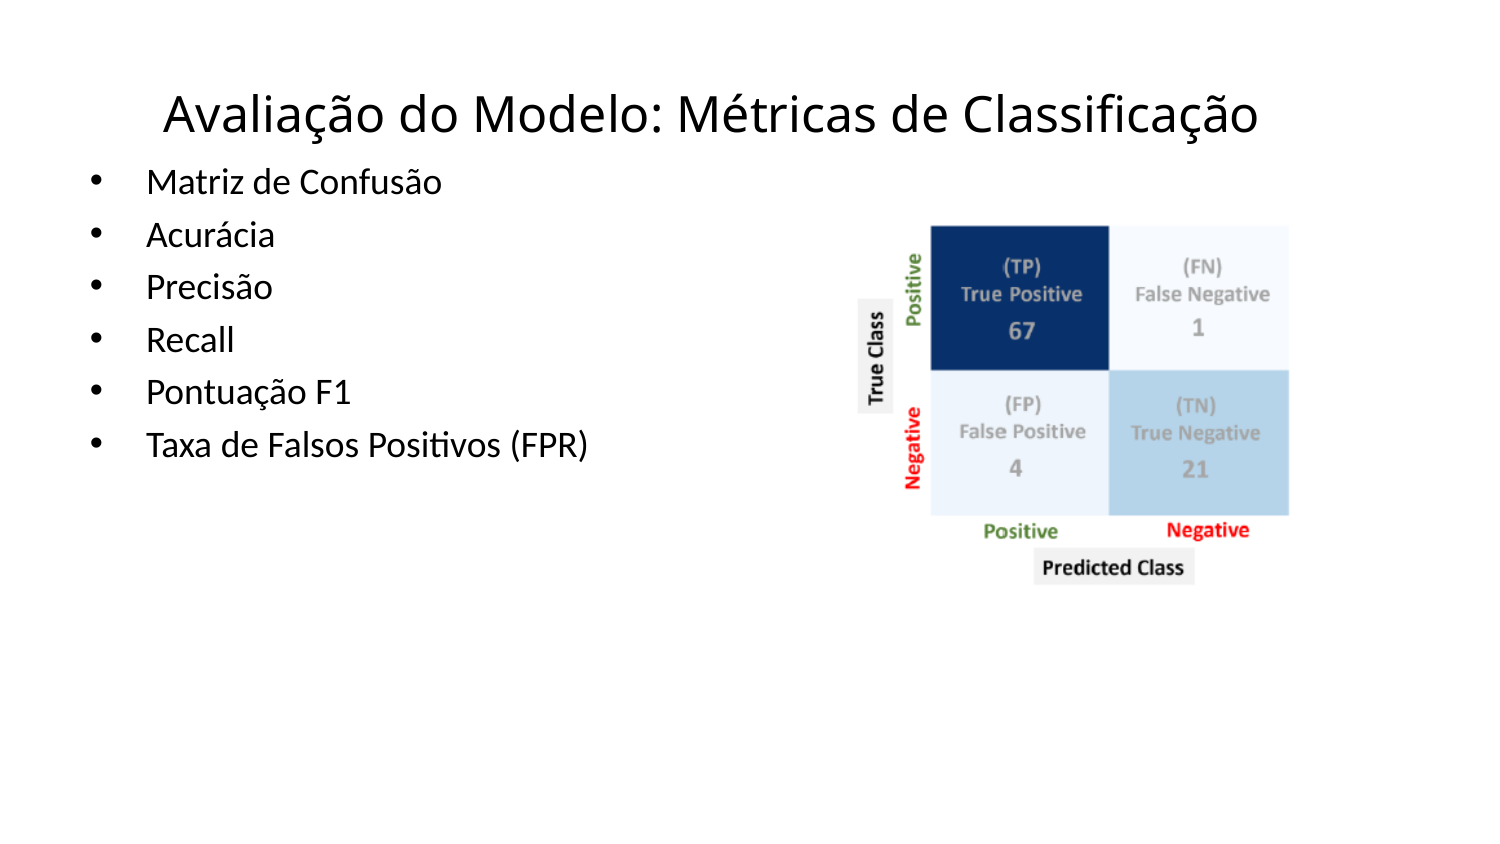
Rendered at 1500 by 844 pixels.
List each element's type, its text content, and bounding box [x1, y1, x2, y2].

list Matriz de Confusão Acurácia Precisão Recall Pontuação F1 Taxa de Falsos Positivos (FPR) [75, 150, 1350, 825]
title Avaliação do Modelo: Métricas de Classificação [75, 75, 1350, 150]
picture [818, 183, 1350, 593]
